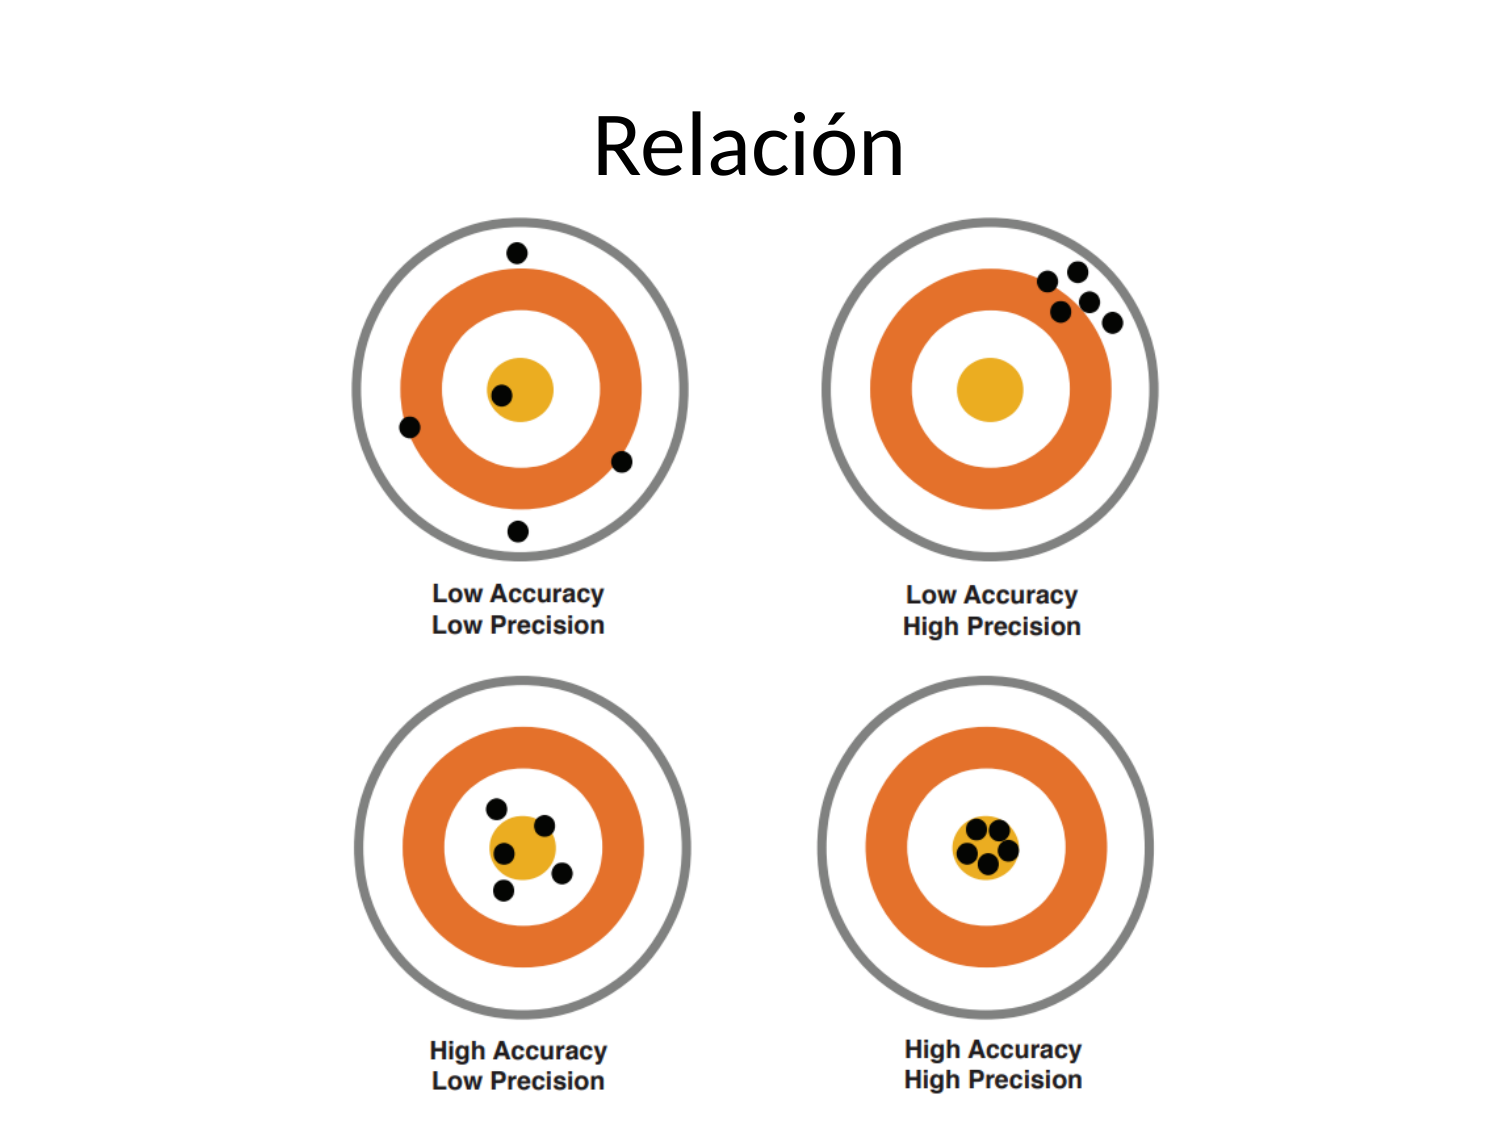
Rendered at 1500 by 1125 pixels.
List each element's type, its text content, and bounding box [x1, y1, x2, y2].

title Relación [75, 45, 1425, 233]
picture [316, 199, 1176, 1117]
